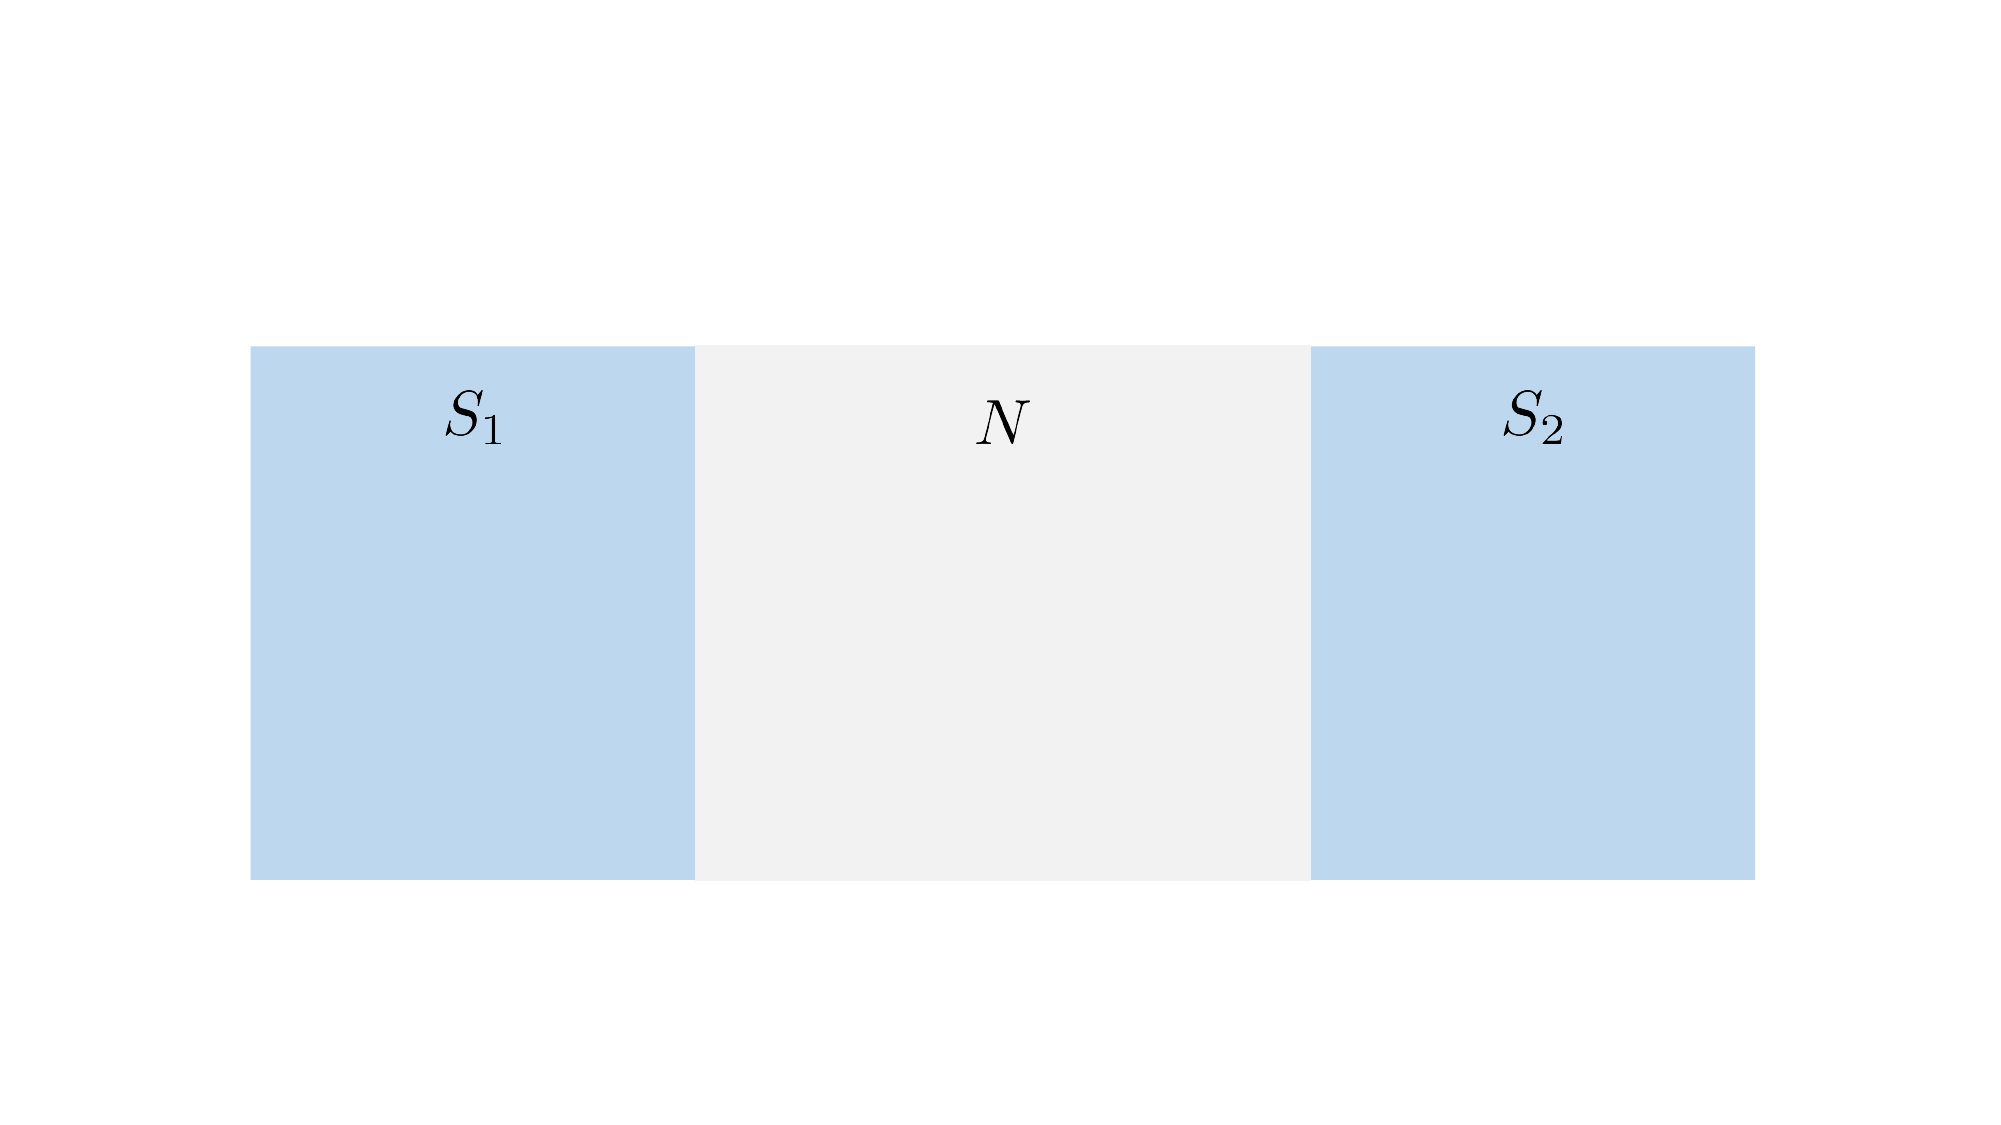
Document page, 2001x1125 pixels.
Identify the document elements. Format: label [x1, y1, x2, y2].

text_box [1311, 345, 1756, 881]
picture [1503, 390, 1562, 444]
text_box [249, 345, 695, 881]
picture [445, 390, 501, 444]
text_box [695, 345, 1311, 881]
picture [976, 400, 1030, 444]
